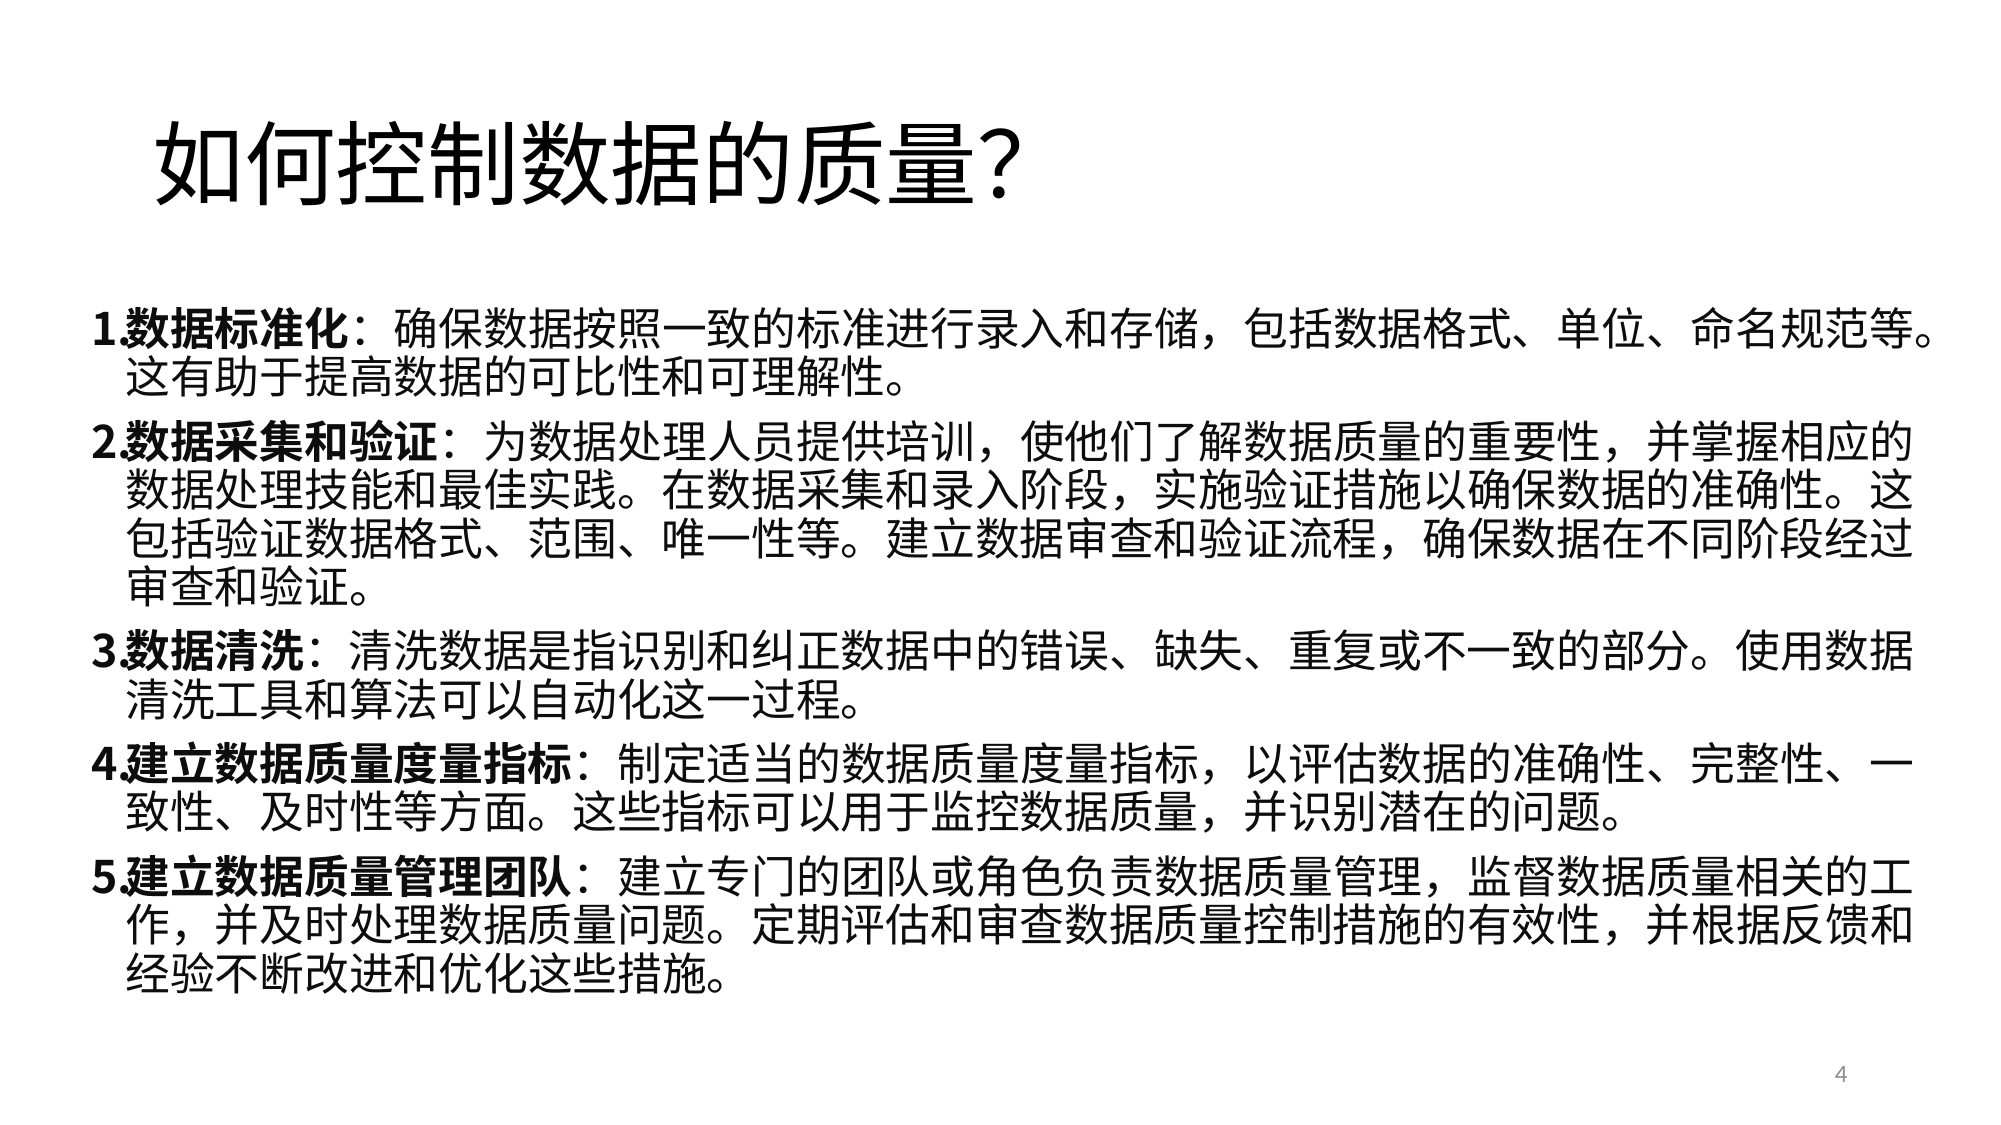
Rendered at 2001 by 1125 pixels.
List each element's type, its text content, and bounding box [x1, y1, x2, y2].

slide_number 4 [1412, 1042, 1863, 1103]
list 数据标准化：确保数据按照一致的标准进行录入和存储，包括数据格式、单位、命名规范等。这有助于提高数据的可比性和可理解性。 数据采集和验证：为数据处理人员提供培训，使他们了解数据质量的重要性，并掌握相应的数据处理技能和最佳实践。在数据采集和录入阶段，实施验证措施以确保数据的准确性。这包括验证数据格式、范围、唯一性等。建立数据审查和验证流程，确保数据在不同阶段经过审查和验证。 数据清洗：清洗数据是指识别和纠正数据中的错误、缺失、重复或不一致的部分。使用数据清洗工具和算法可以自动化这一过程。 建立数据质量度量指标：制定适当的数据质量度量指标，以评估数据的准确性、完整性、一致性、及时性等方面。这些指标可以用于监控数据质量，并识别潜在的问题。 建立数据质量管理团队：建立专门的团队或角色负责数据质量管理，监督数据质量相关的工作，并及时处理数据质量问题。定期评估和审查数据质量控制措施的有效性，并根据反馈和经验不断改进和优化这些措施。 [76, 299, 1935, 1014]
title 如何控制数据的质量？ [137, 59, 1863, 278]
